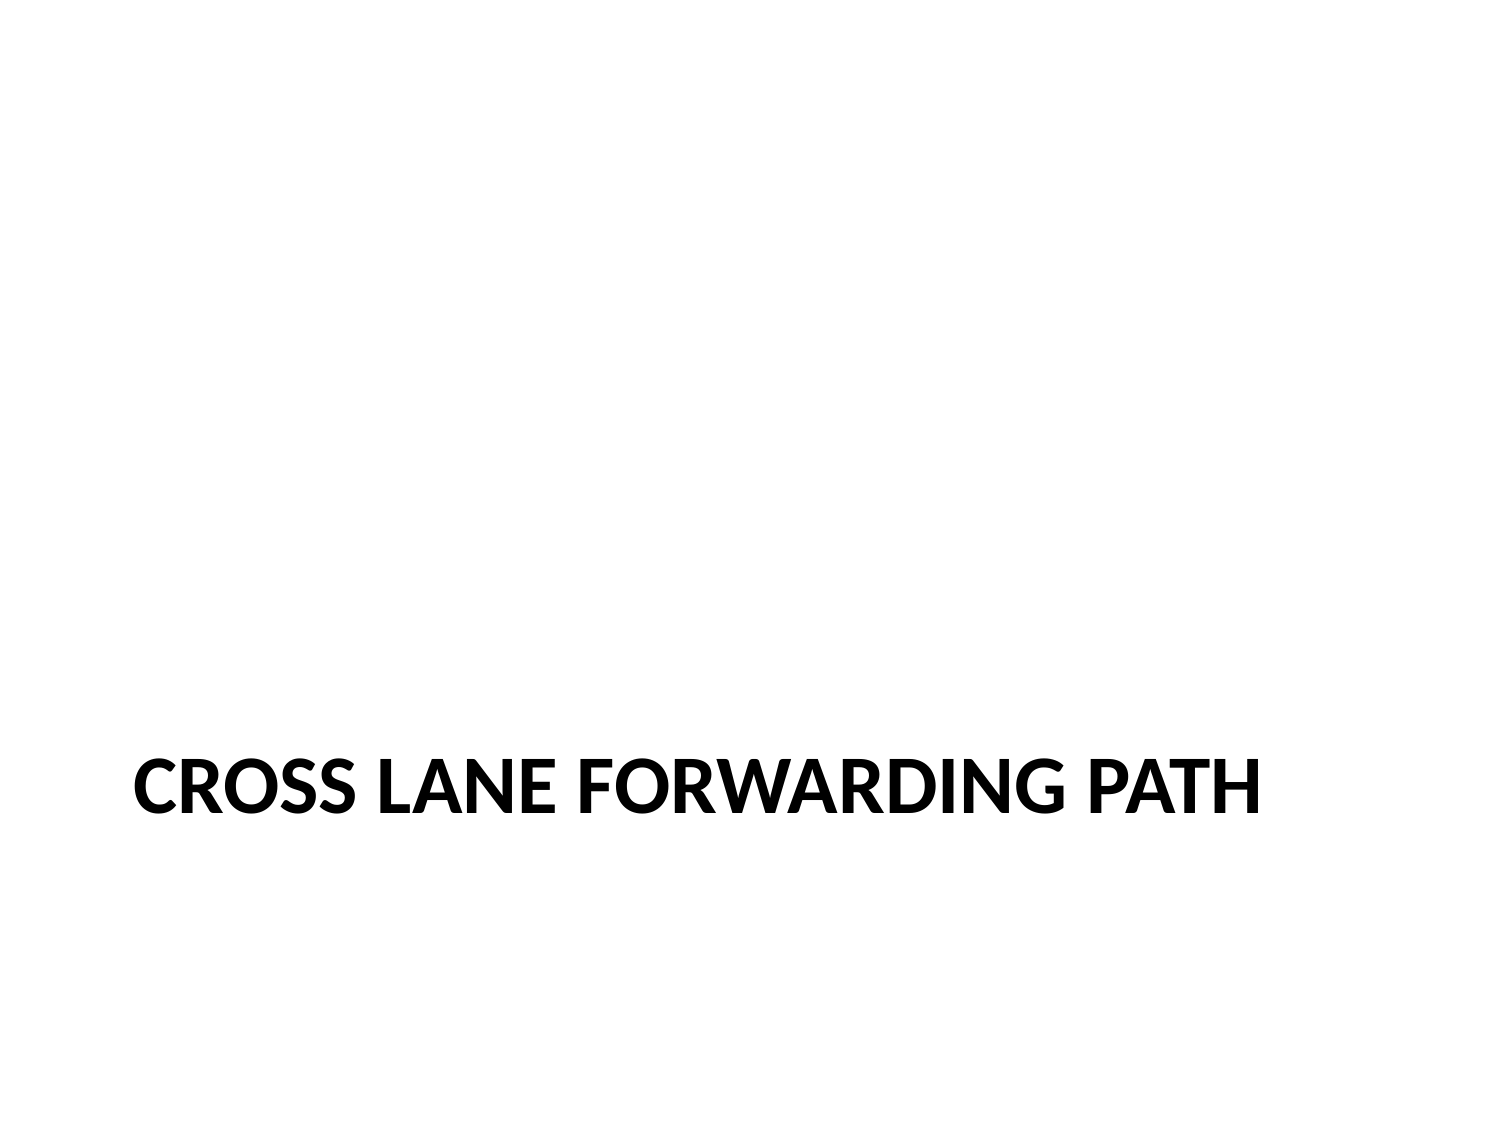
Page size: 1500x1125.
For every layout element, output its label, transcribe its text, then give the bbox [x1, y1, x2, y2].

title Cross Lane forwarding path [118, 722, 1394, 947]
